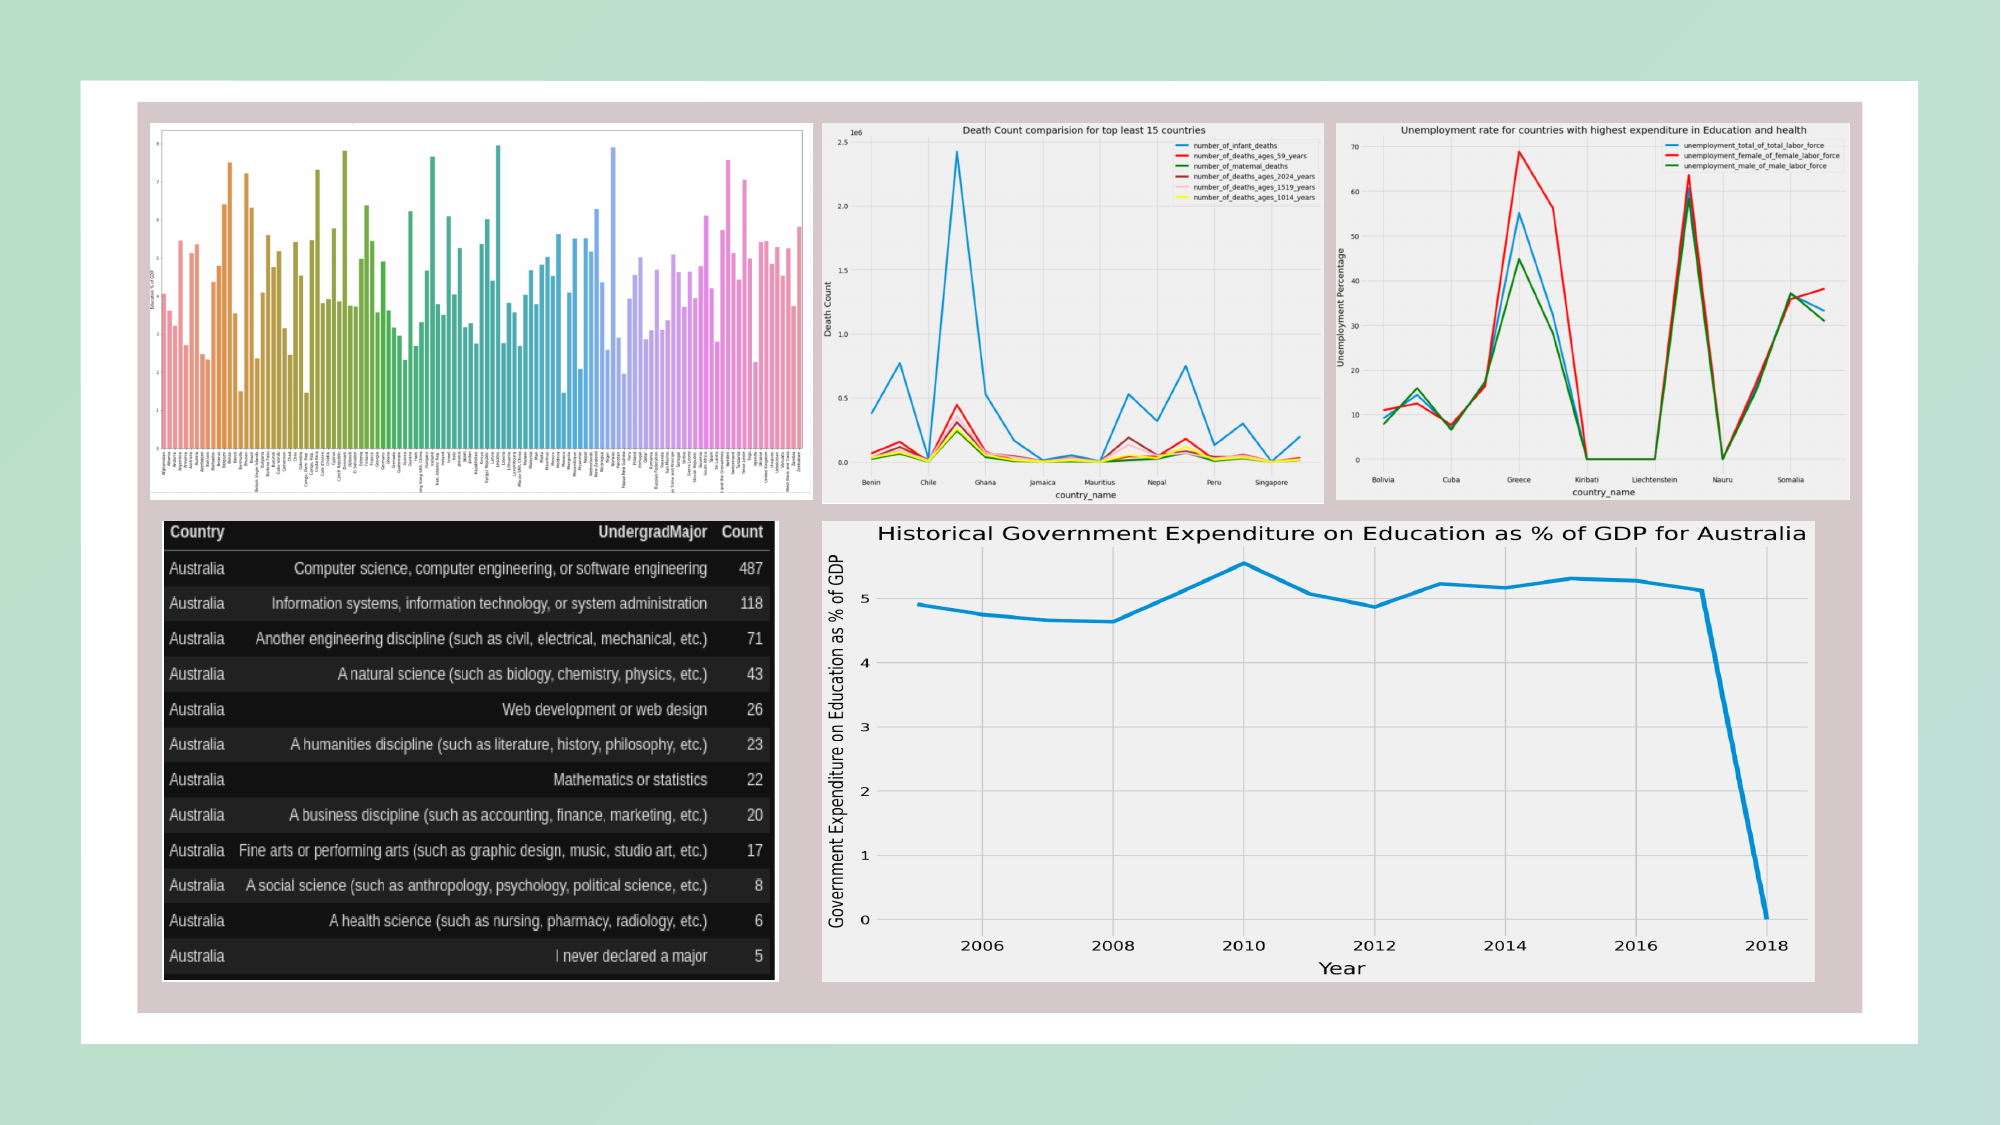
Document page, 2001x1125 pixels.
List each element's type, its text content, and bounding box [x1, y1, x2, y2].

picture [822, 521, 1815, 982]
picture [822, 123, 1324, 504]
picture [162, 521, 779, 982]
list Abv [137, 101, 1863, 1014]
picture [1336, 123, 1850, 500]
picture [150, 123, 813, 500]
